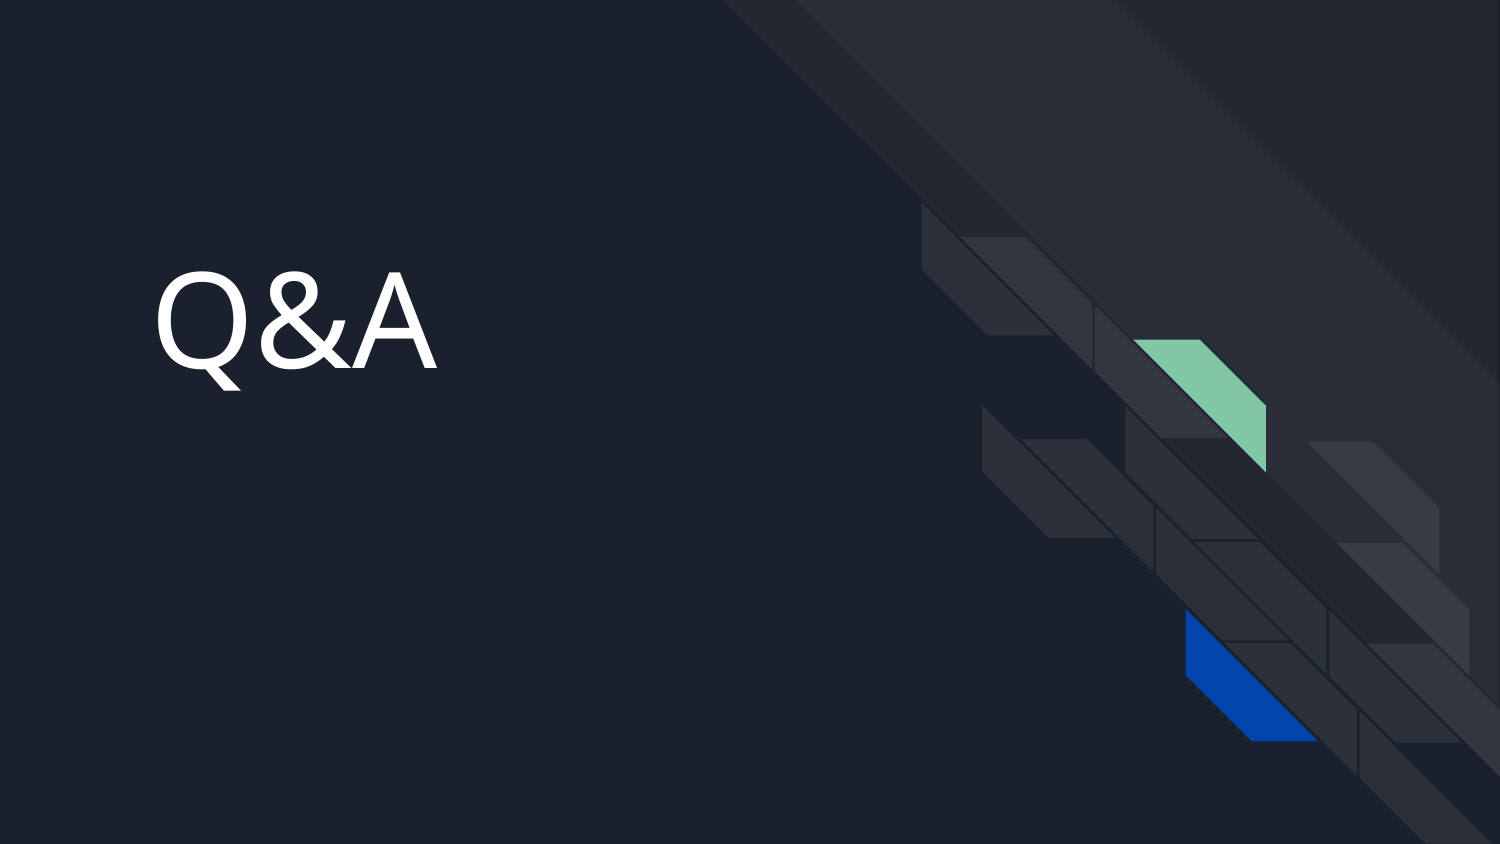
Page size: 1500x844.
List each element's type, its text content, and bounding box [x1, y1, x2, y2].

title Q&A [135, 210, 919, 425]
